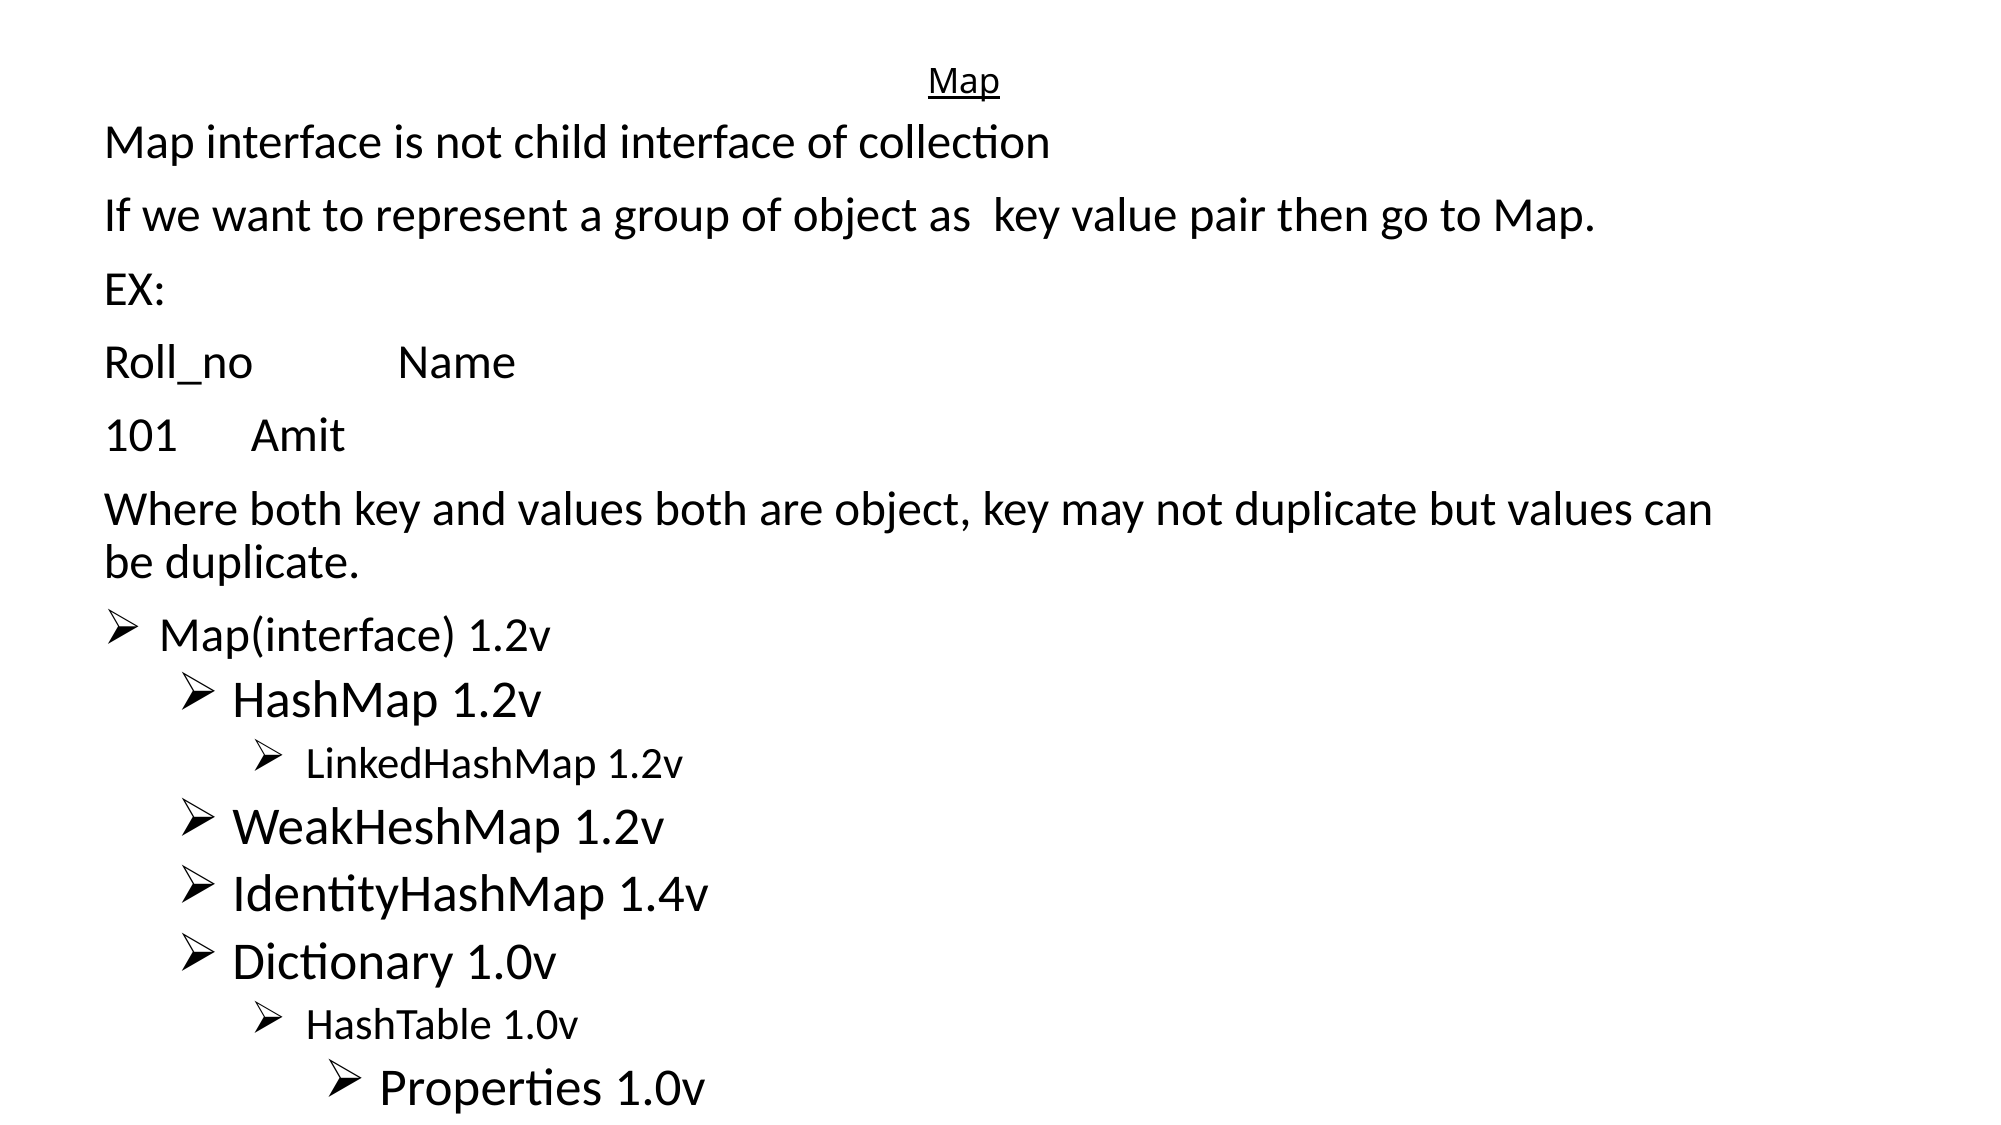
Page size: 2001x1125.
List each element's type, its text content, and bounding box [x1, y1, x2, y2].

subtitle Map interface is not child interface of collection If we want to represent a group of object as key value pair then go to Map. EX: Roll_no Name 101 Amit Where both key and values both are object, key may not duplicate but values can be duplicate. Map(interface) 1.2v HashMap 1.2v LinkedHashMap 1.2v WeakHeshMap 1.2v IdentityHashMap 1.4v Dictionary 1.0v HashTable 1.0v Properties 1.0v [88, 108, 1736, 1125]
title Map [214, 54, 1715, 108]
